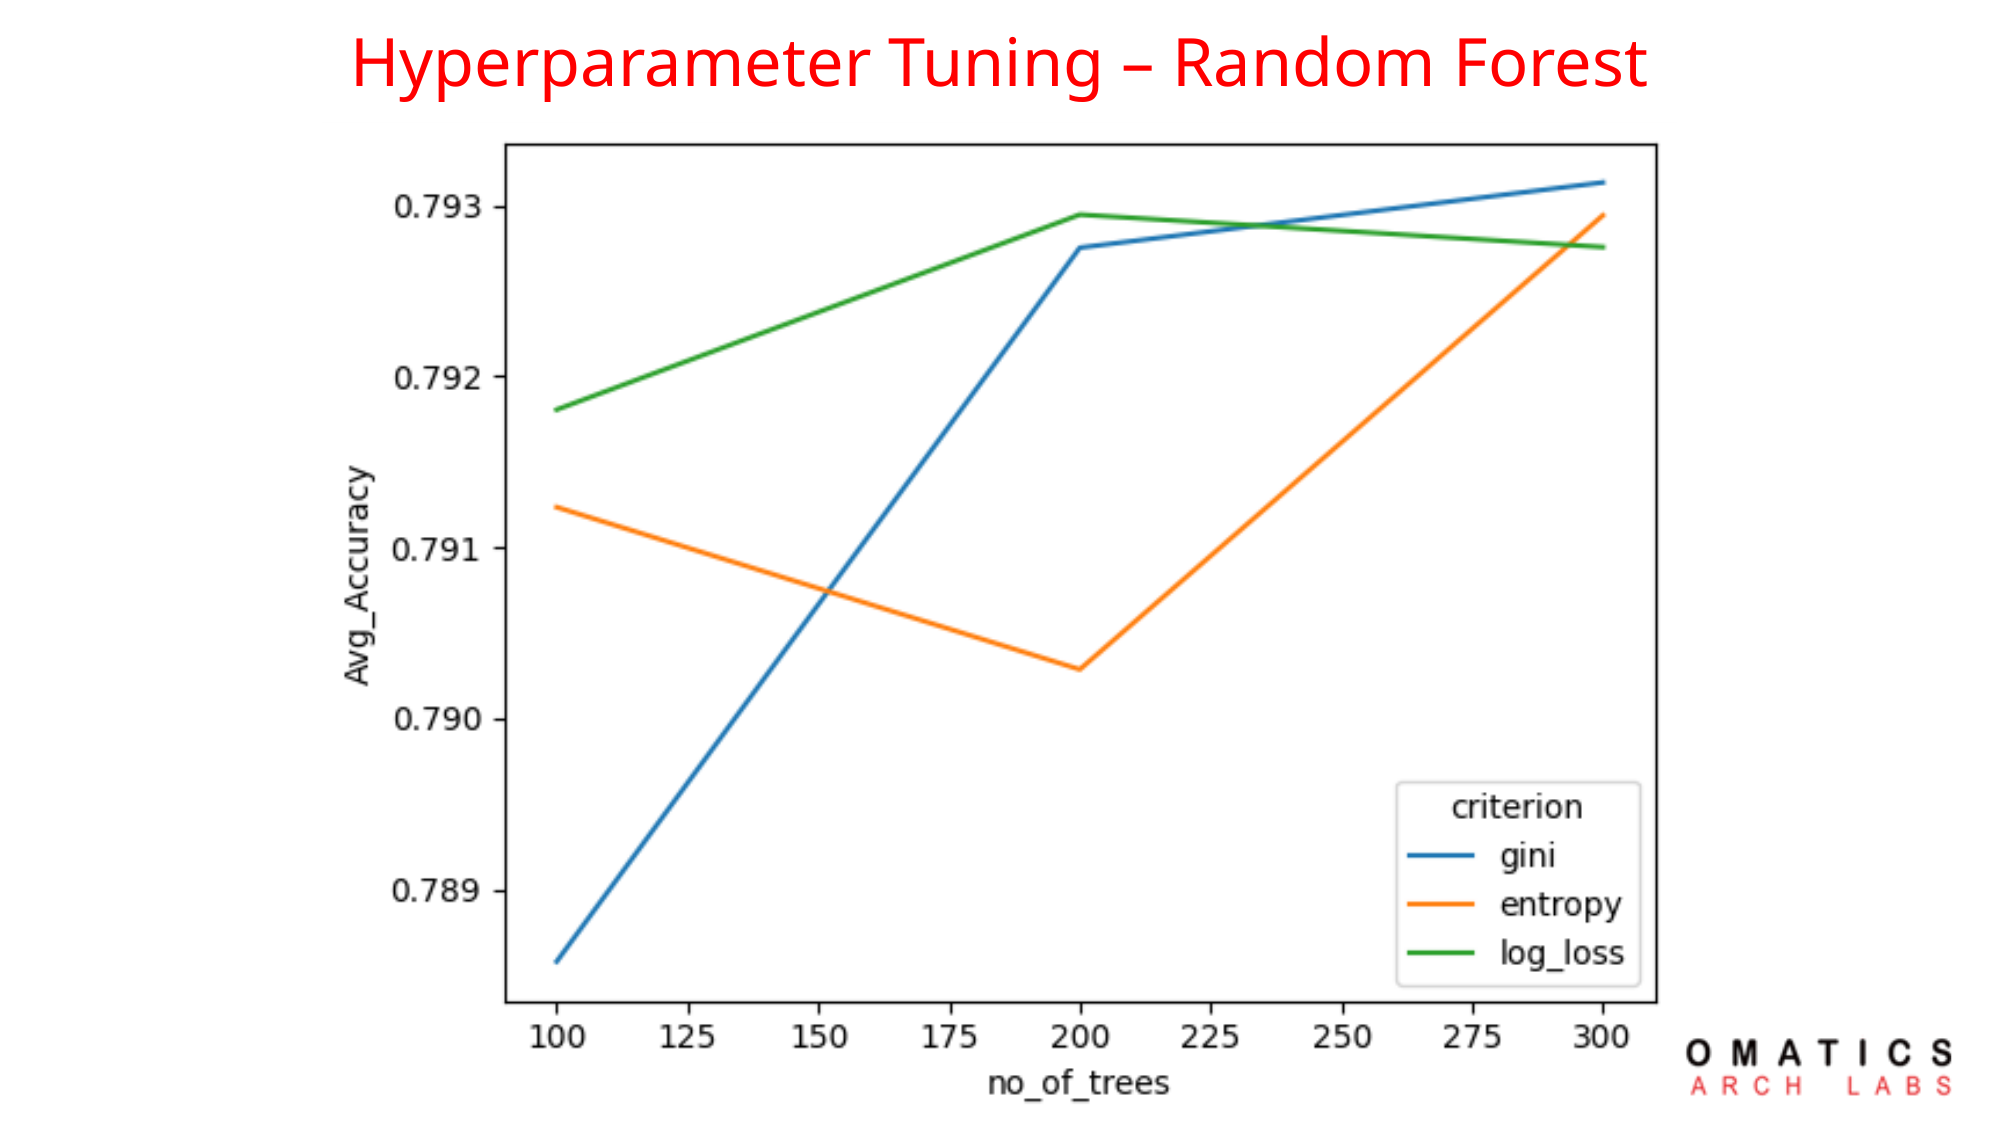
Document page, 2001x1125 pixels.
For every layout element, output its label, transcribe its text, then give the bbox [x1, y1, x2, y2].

picture [322, 120, 1975, 1125]
title Hyperparameter Tuning – Random Forest [184, 27, 1816, 231]
